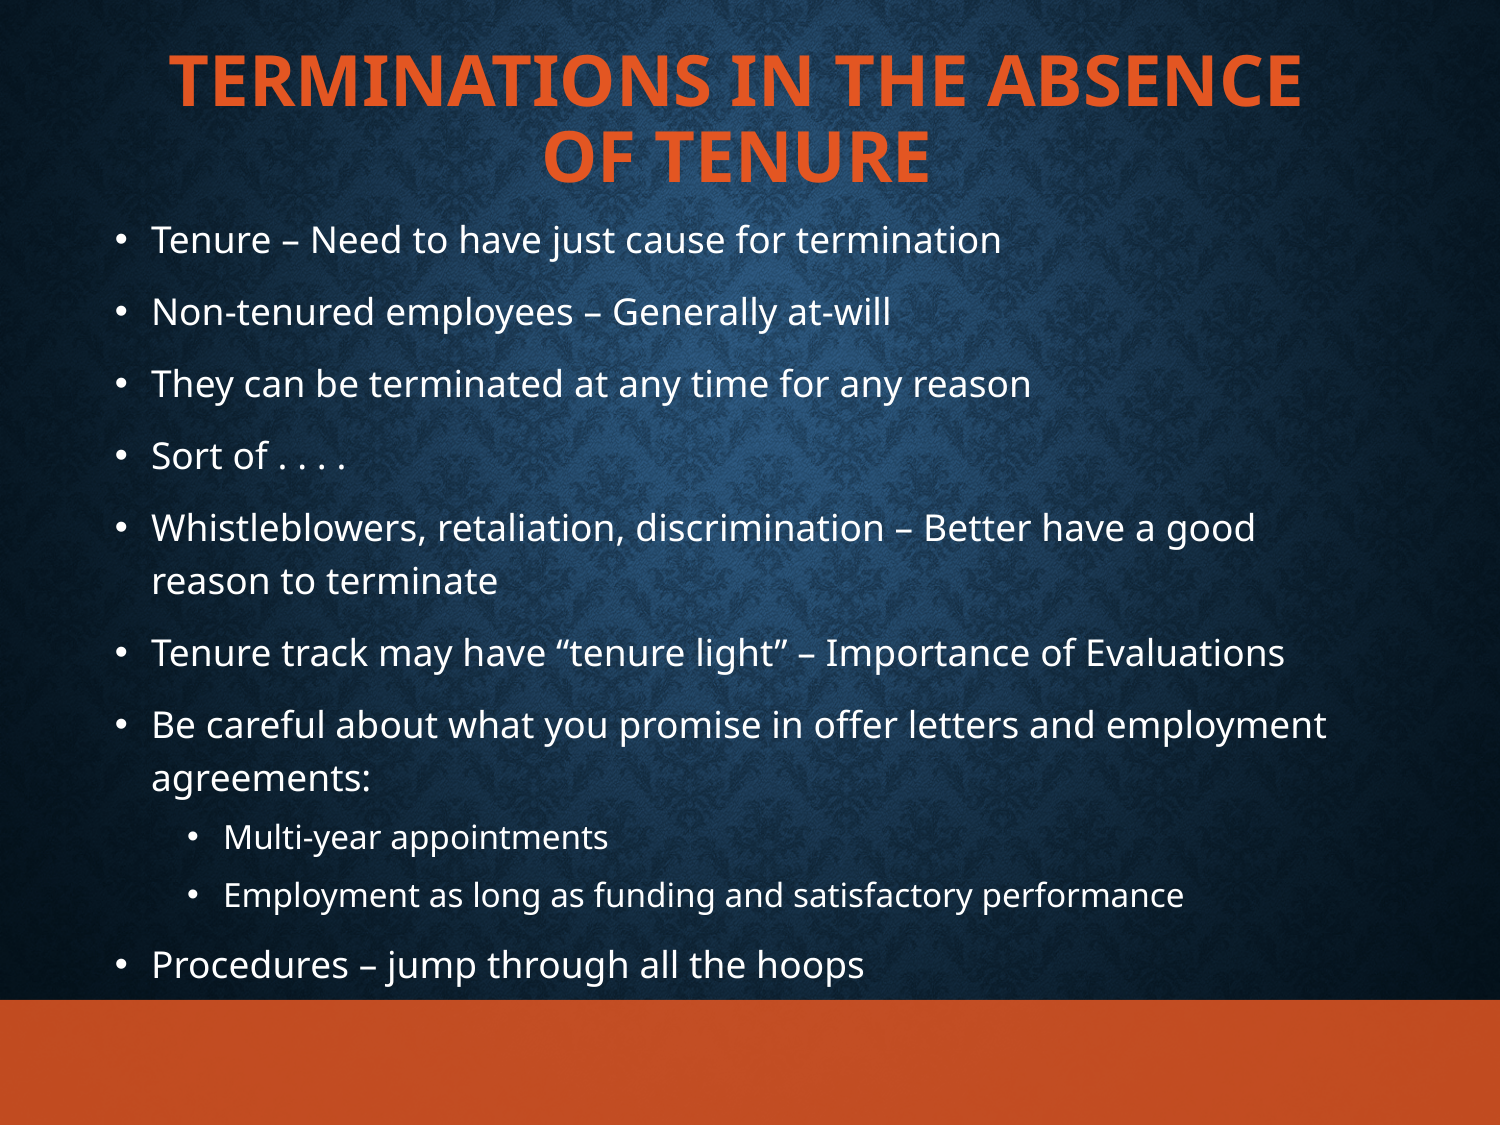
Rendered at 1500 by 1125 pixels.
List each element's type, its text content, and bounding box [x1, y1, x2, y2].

title Terminations in the absence of tenure [99, 12, 1374, 200]
list Tenure – Need to have just cause for termination Non-tenured employees – Generally at-will They can be terminated at any time for any reason Sort of . . . . Whistleblowers, retaliation, discrimination – Better have a good reason to terminate Tenure track may have “tenure light” – Importance of Evaluations Be careful about what you promise in offer letters and employment agreements: Multi-year appointments Employment as long as funding and satisfactory performance Procedures – jump through all the hoops [99, 200, 1374, 999]
text_box [0, 999, 1500, 1125]
